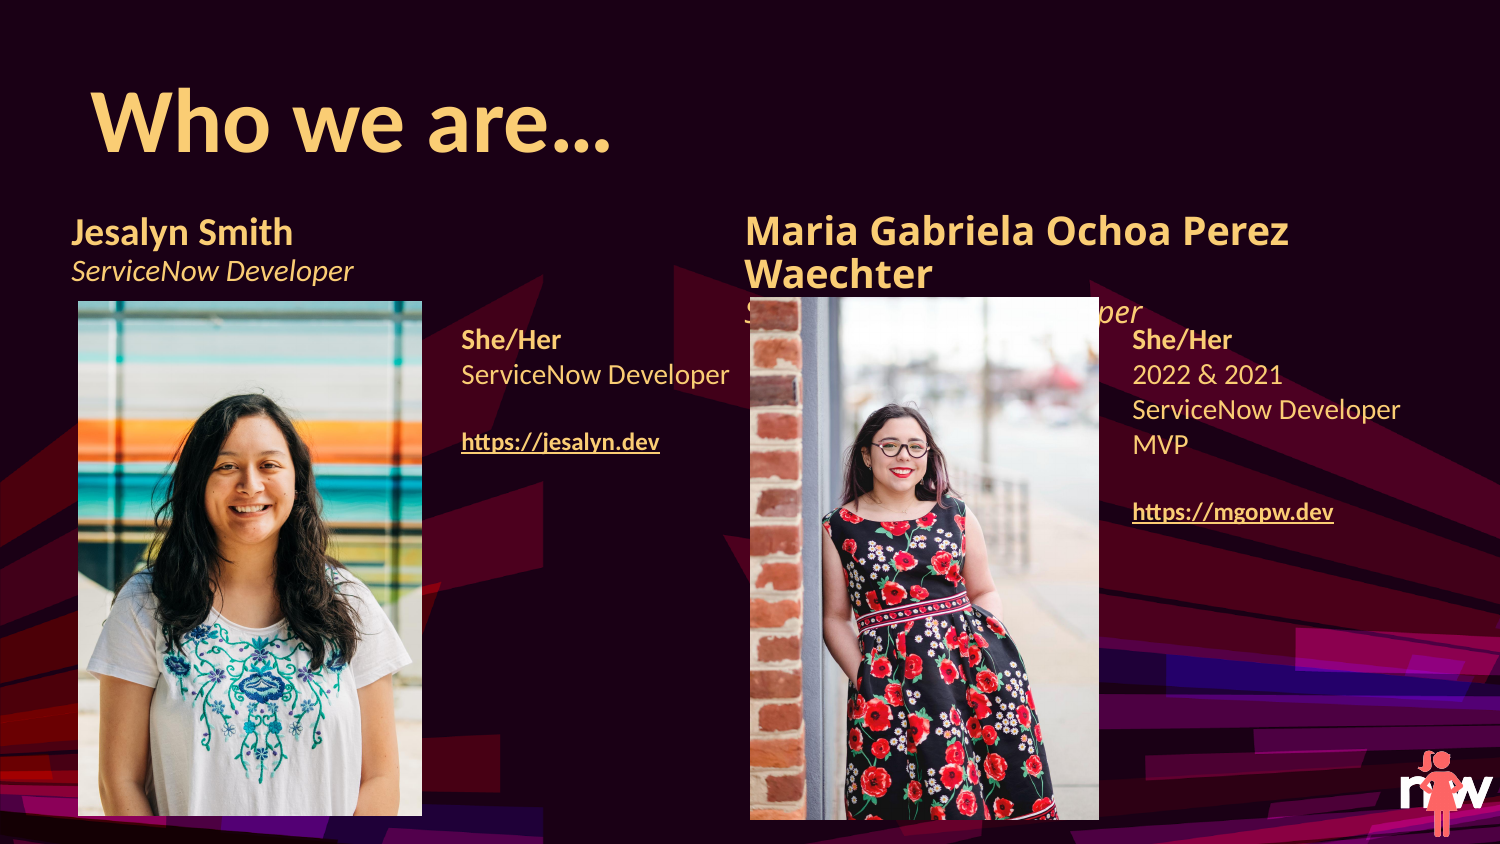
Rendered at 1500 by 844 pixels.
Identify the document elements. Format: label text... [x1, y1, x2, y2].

title Who we are… [78, 88, 1328, 178]
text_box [78, 301, 751, 816]
list Jesalyn Smith ServiceNow Developer [60, 205, 659, 329]
picture [0, 0, 1500, 844]
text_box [749, 297, 1422, 821]
subtitle Maria Gabriela Ochoa Perez Waechter Senior ServiceNow Developer [733, 205, 1408, 300]
